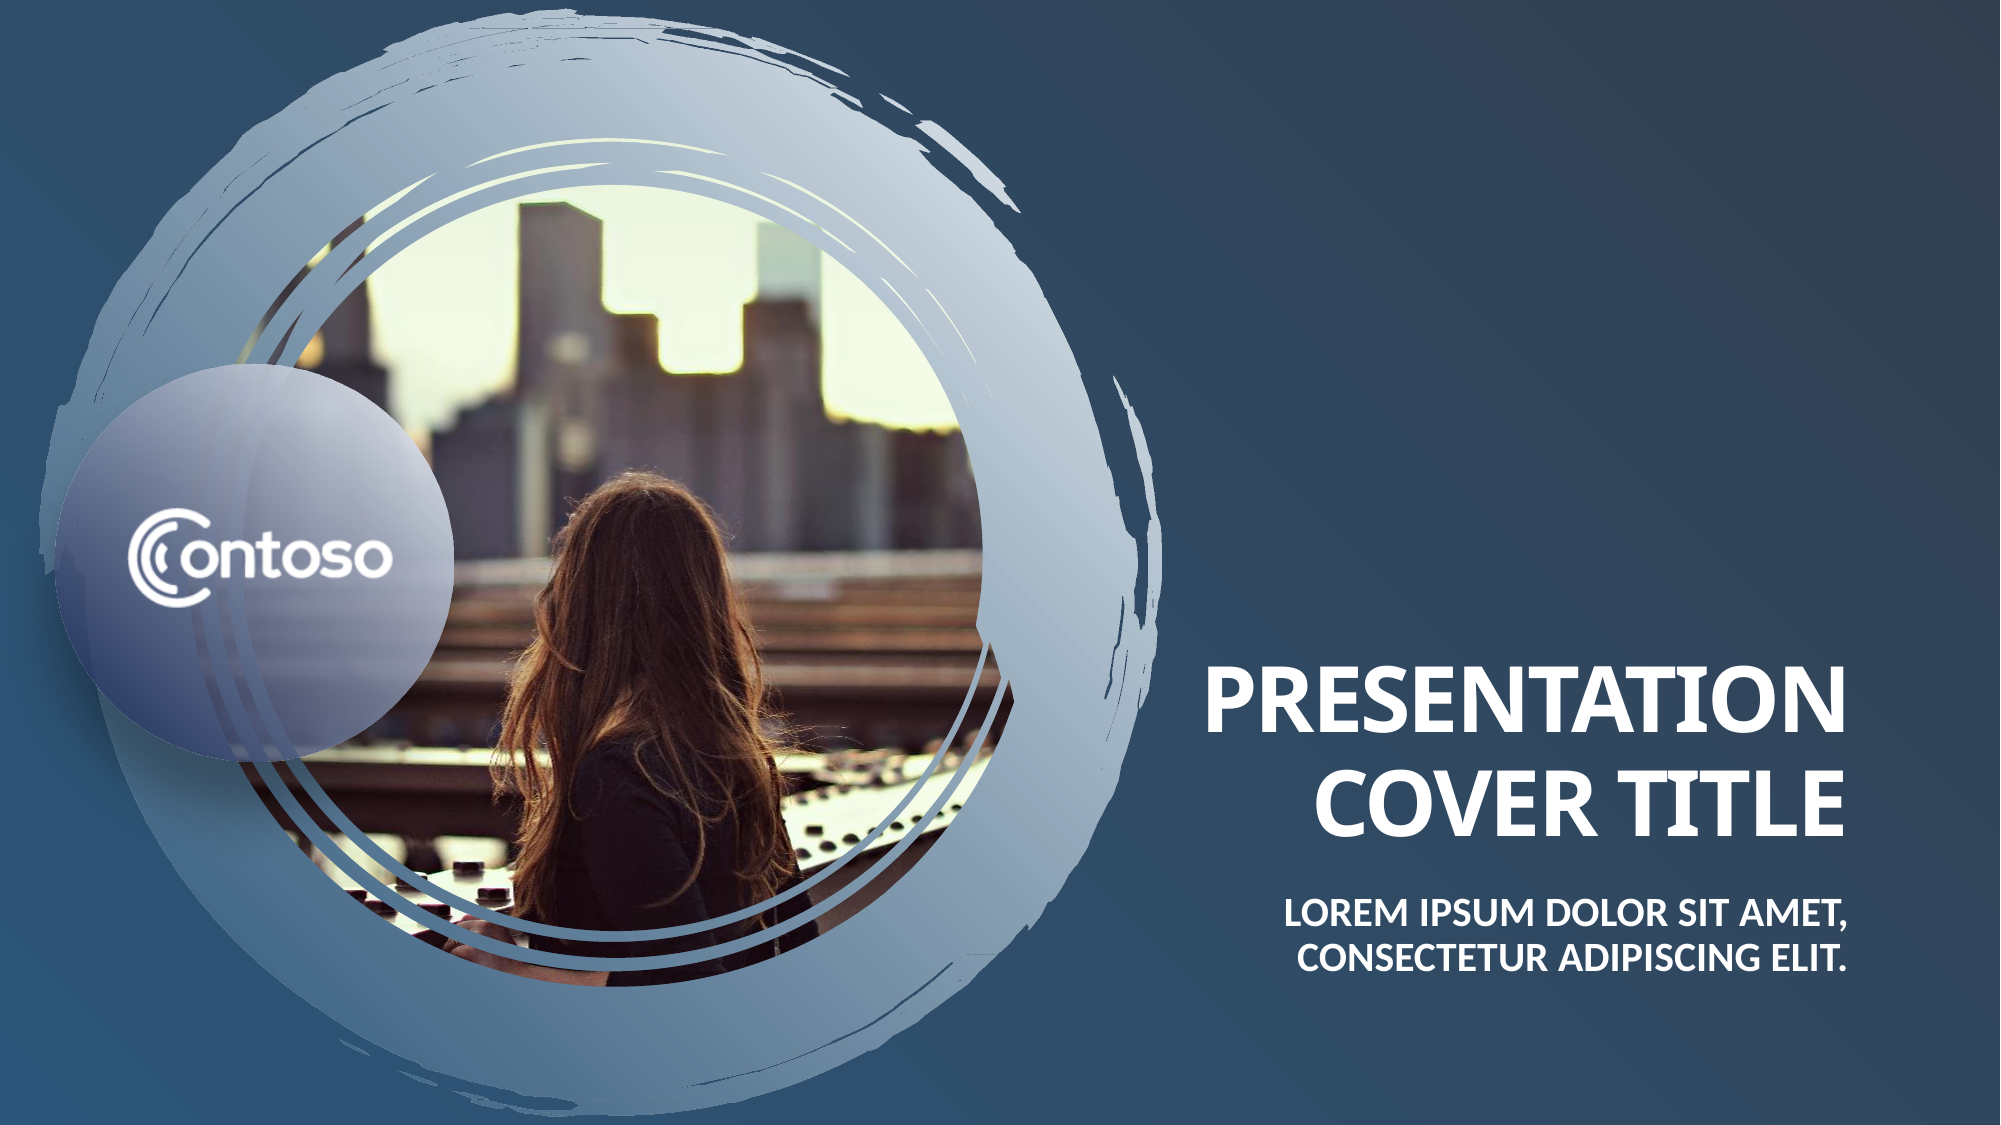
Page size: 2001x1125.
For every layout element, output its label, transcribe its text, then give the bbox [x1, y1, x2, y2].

text_box [53, 373, 187, 752]
picture [118, 138, 1015, 987]
subtitle LOREM IPSUM DOLOR SIT AMET, CONSECTETUR ADIPISCING ELIT. [1176, 890, 1849, 1063]
title PRESENTATION COVER title [1176, 514, 1849, 856]
